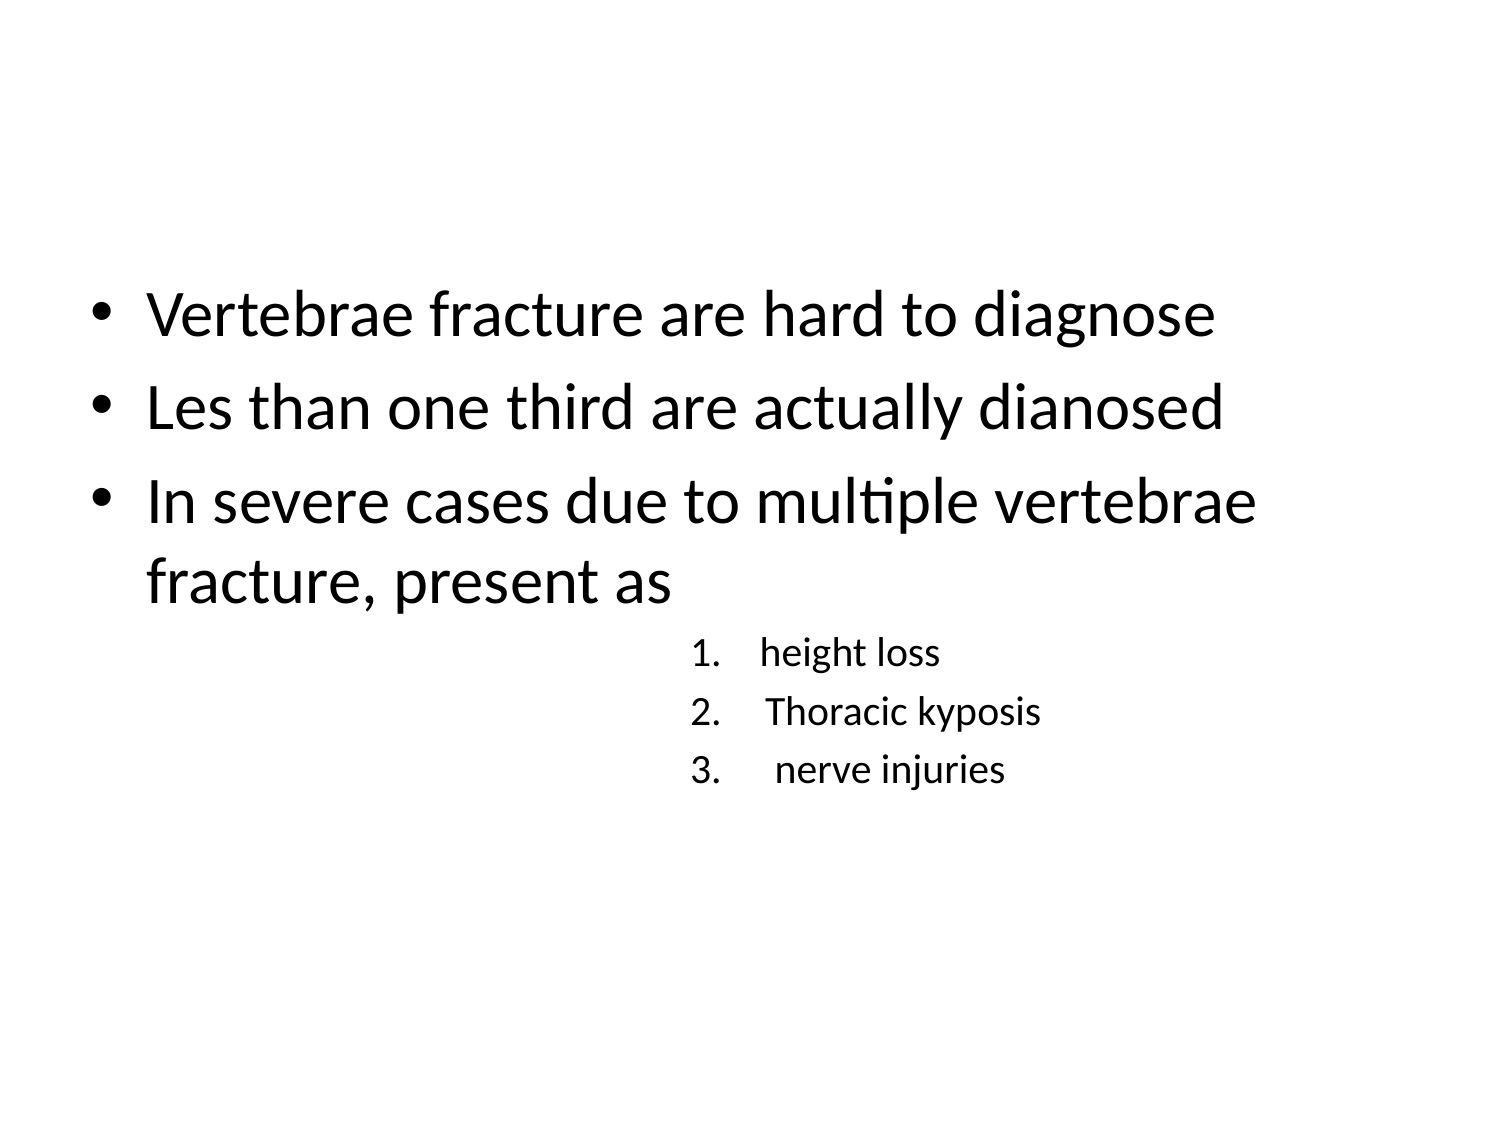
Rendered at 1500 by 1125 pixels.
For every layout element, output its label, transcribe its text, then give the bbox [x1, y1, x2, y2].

list Vertebrae fracture are hard to diagnose Les than one third are actually dianosed In severe cases due to multiple vertebrae fracture, present as 1. height loss Thoracic kyposis nerve injuries [75, 262, 1425, 1005]
